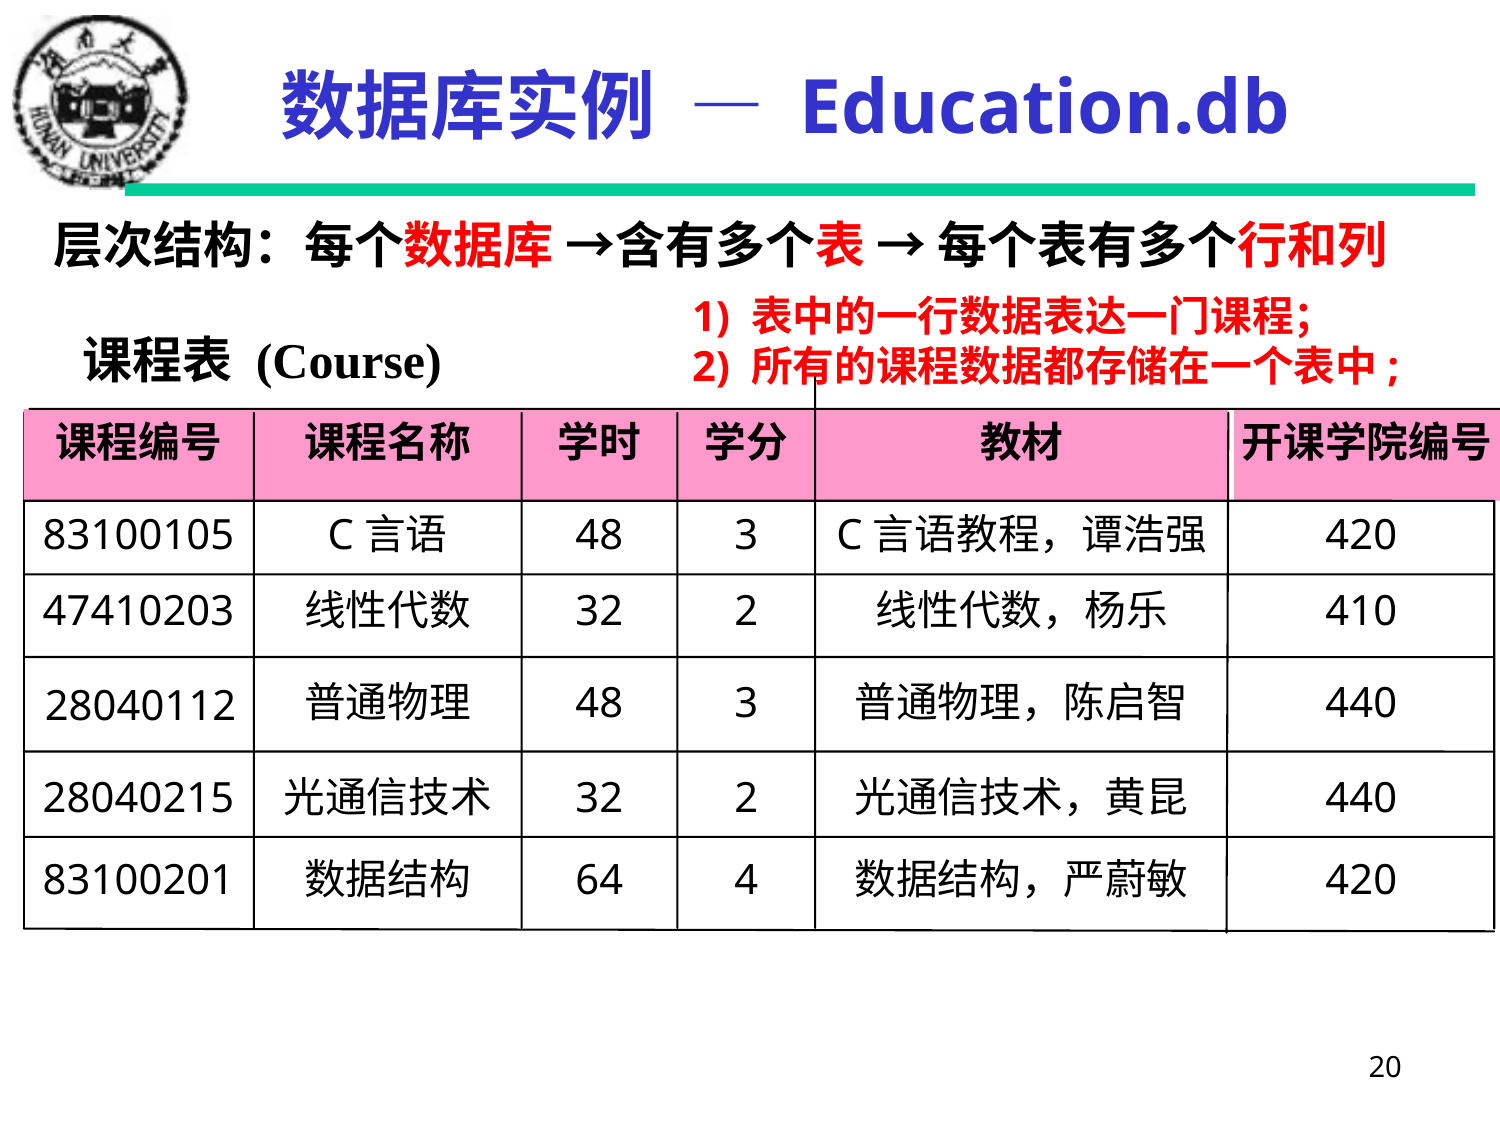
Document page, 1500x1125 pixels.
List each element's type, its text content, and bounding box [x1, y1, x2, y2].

text_box 层次结构：每个数据库 →含有多个表 → 每个表有多个行和列 [0, 206, 1435, 282]
picture [12, 15, 190, 190]
slide_number 20 [1104, 1040, 1418, 1117]
text_box 课程表 (Course) [23, 321, 550, 372]
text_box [23, 373, 1500, 962]
text_box 1) 表中的一行数据表达一门课程； 2) 所有的课程数据都存储在一个表中; [677, 232, 1457, 371]
title 数据库实例 — Education.db [99, 18, 1472, 188]
